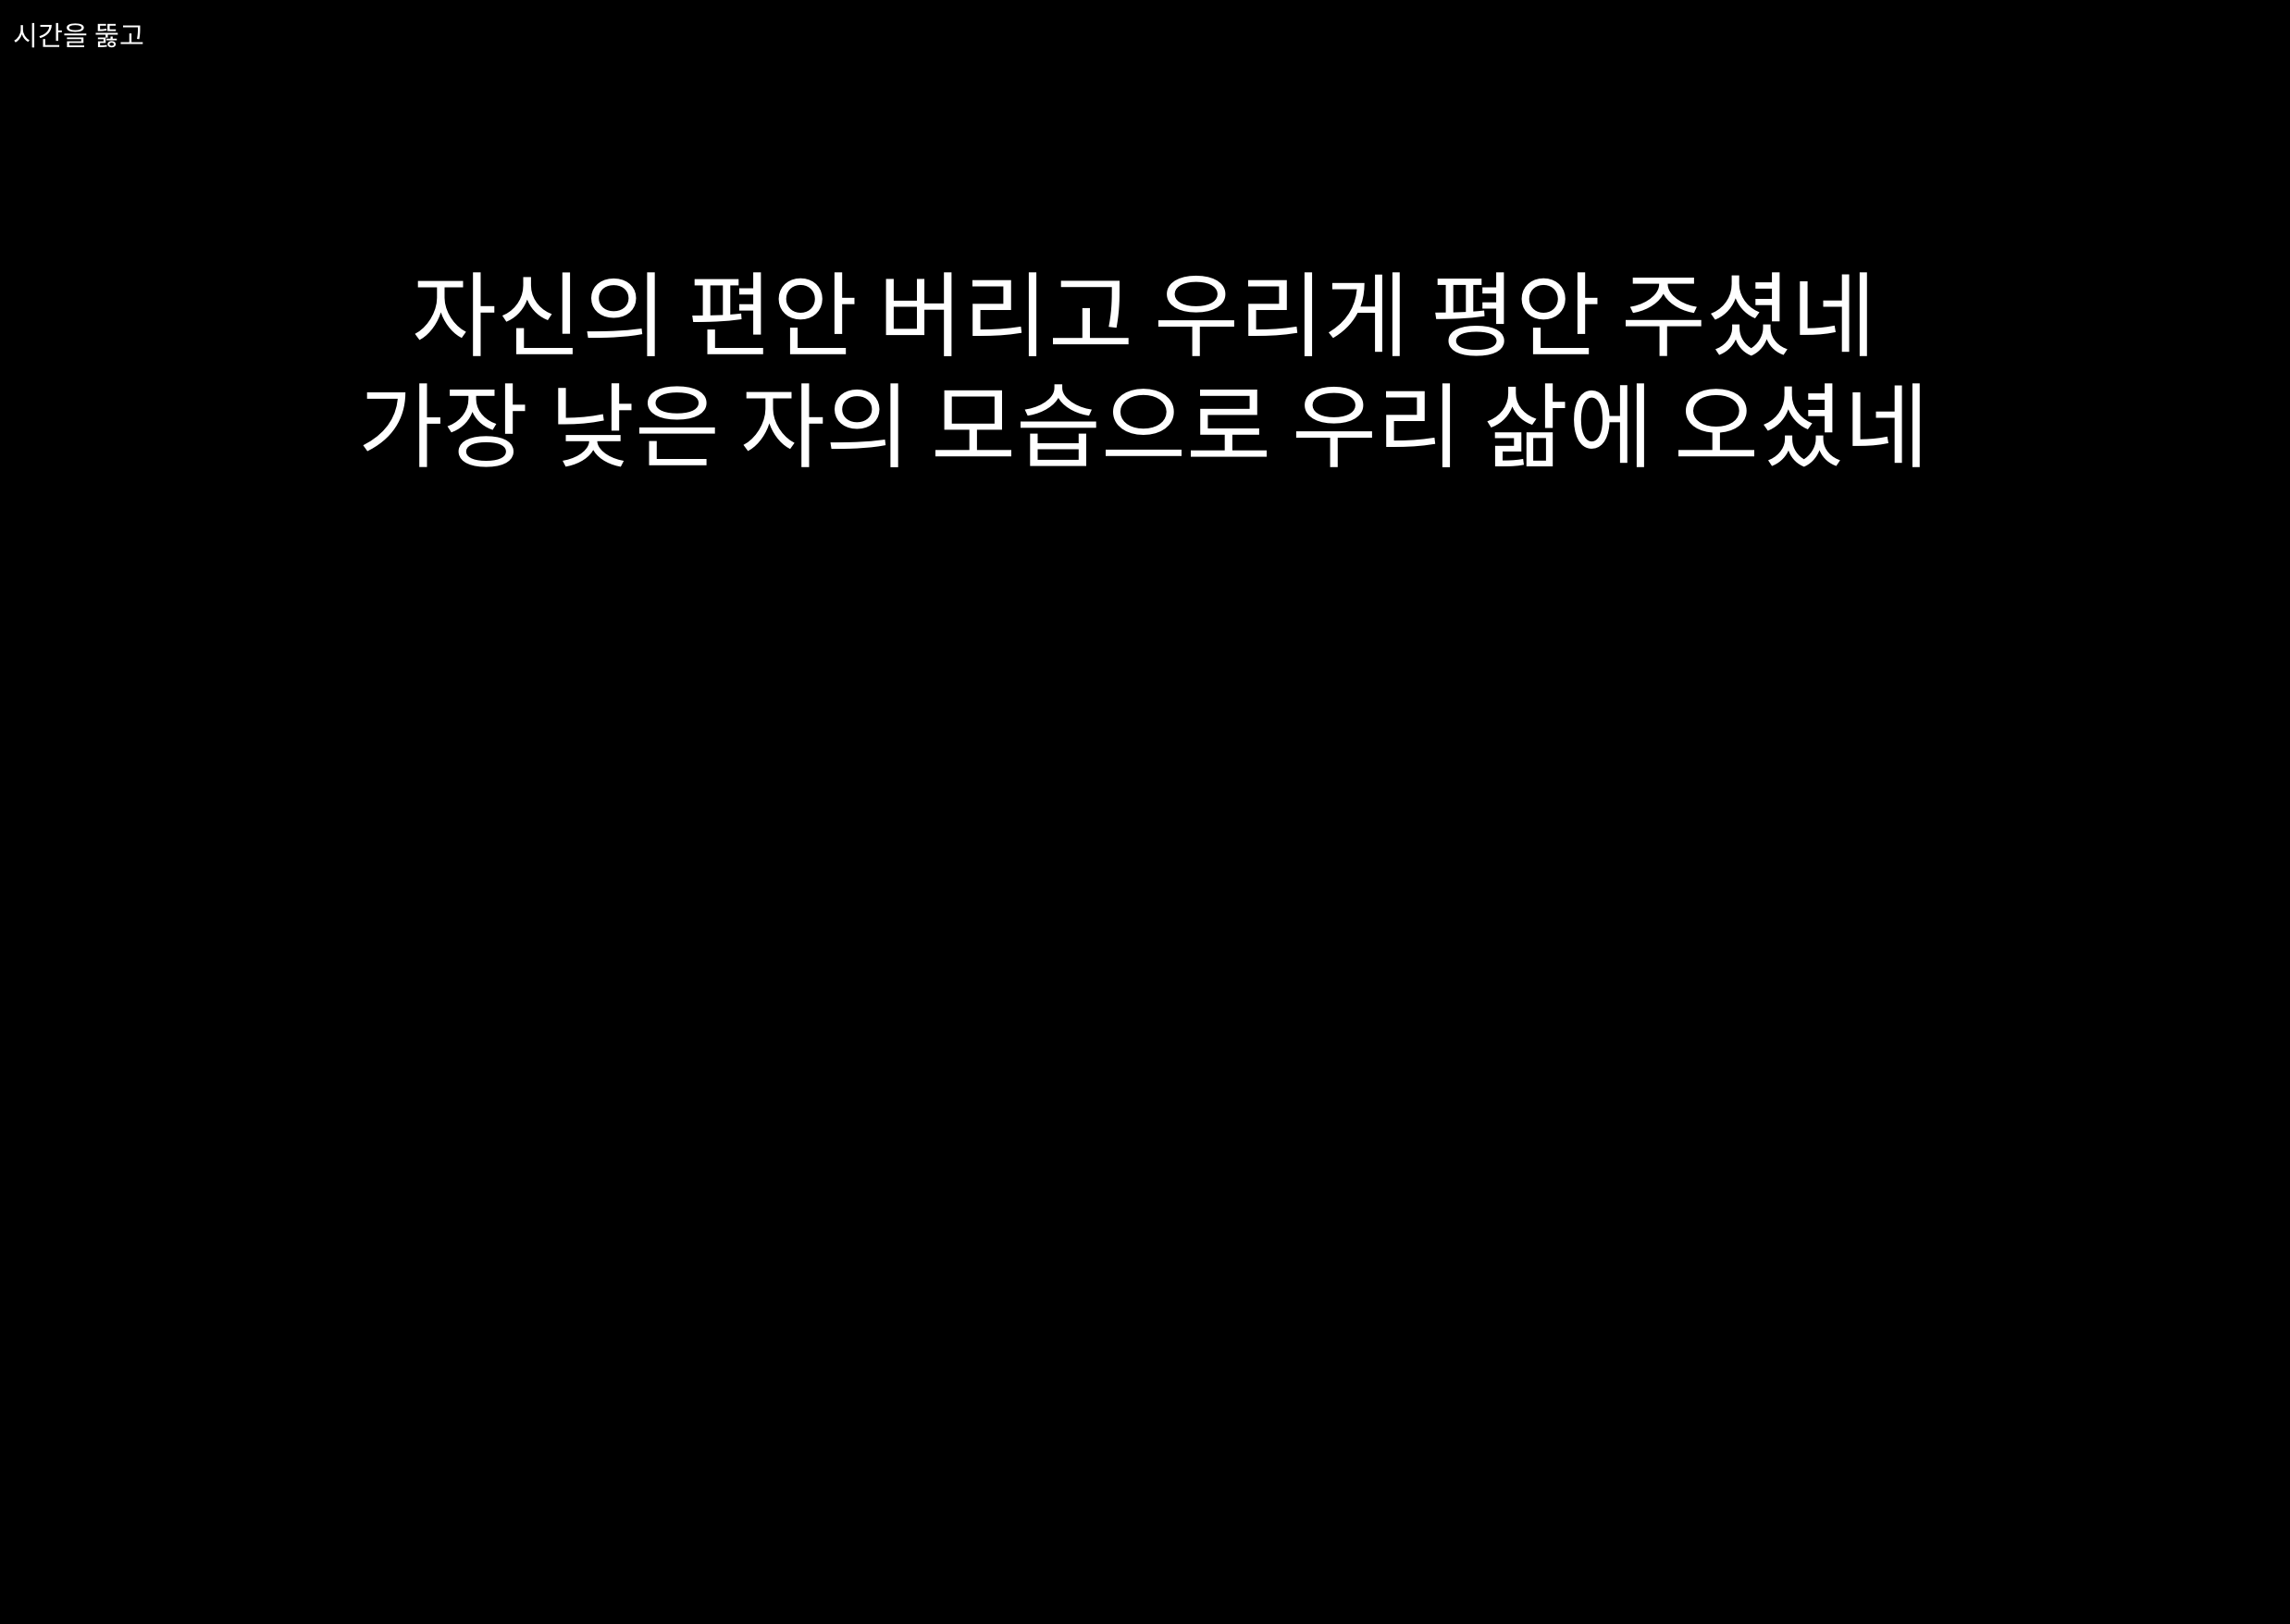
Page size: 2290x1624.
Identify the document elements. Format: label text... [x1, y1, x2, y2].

text_box 시간을 뚫고 [0, 0, 1718, 69]
text_box 자신의 편안 버리고 우리게 평안 주셨네 가장 낮은 자의 모습으로 우리 삶에 오셨네 [0, 249, 2290, 666]
